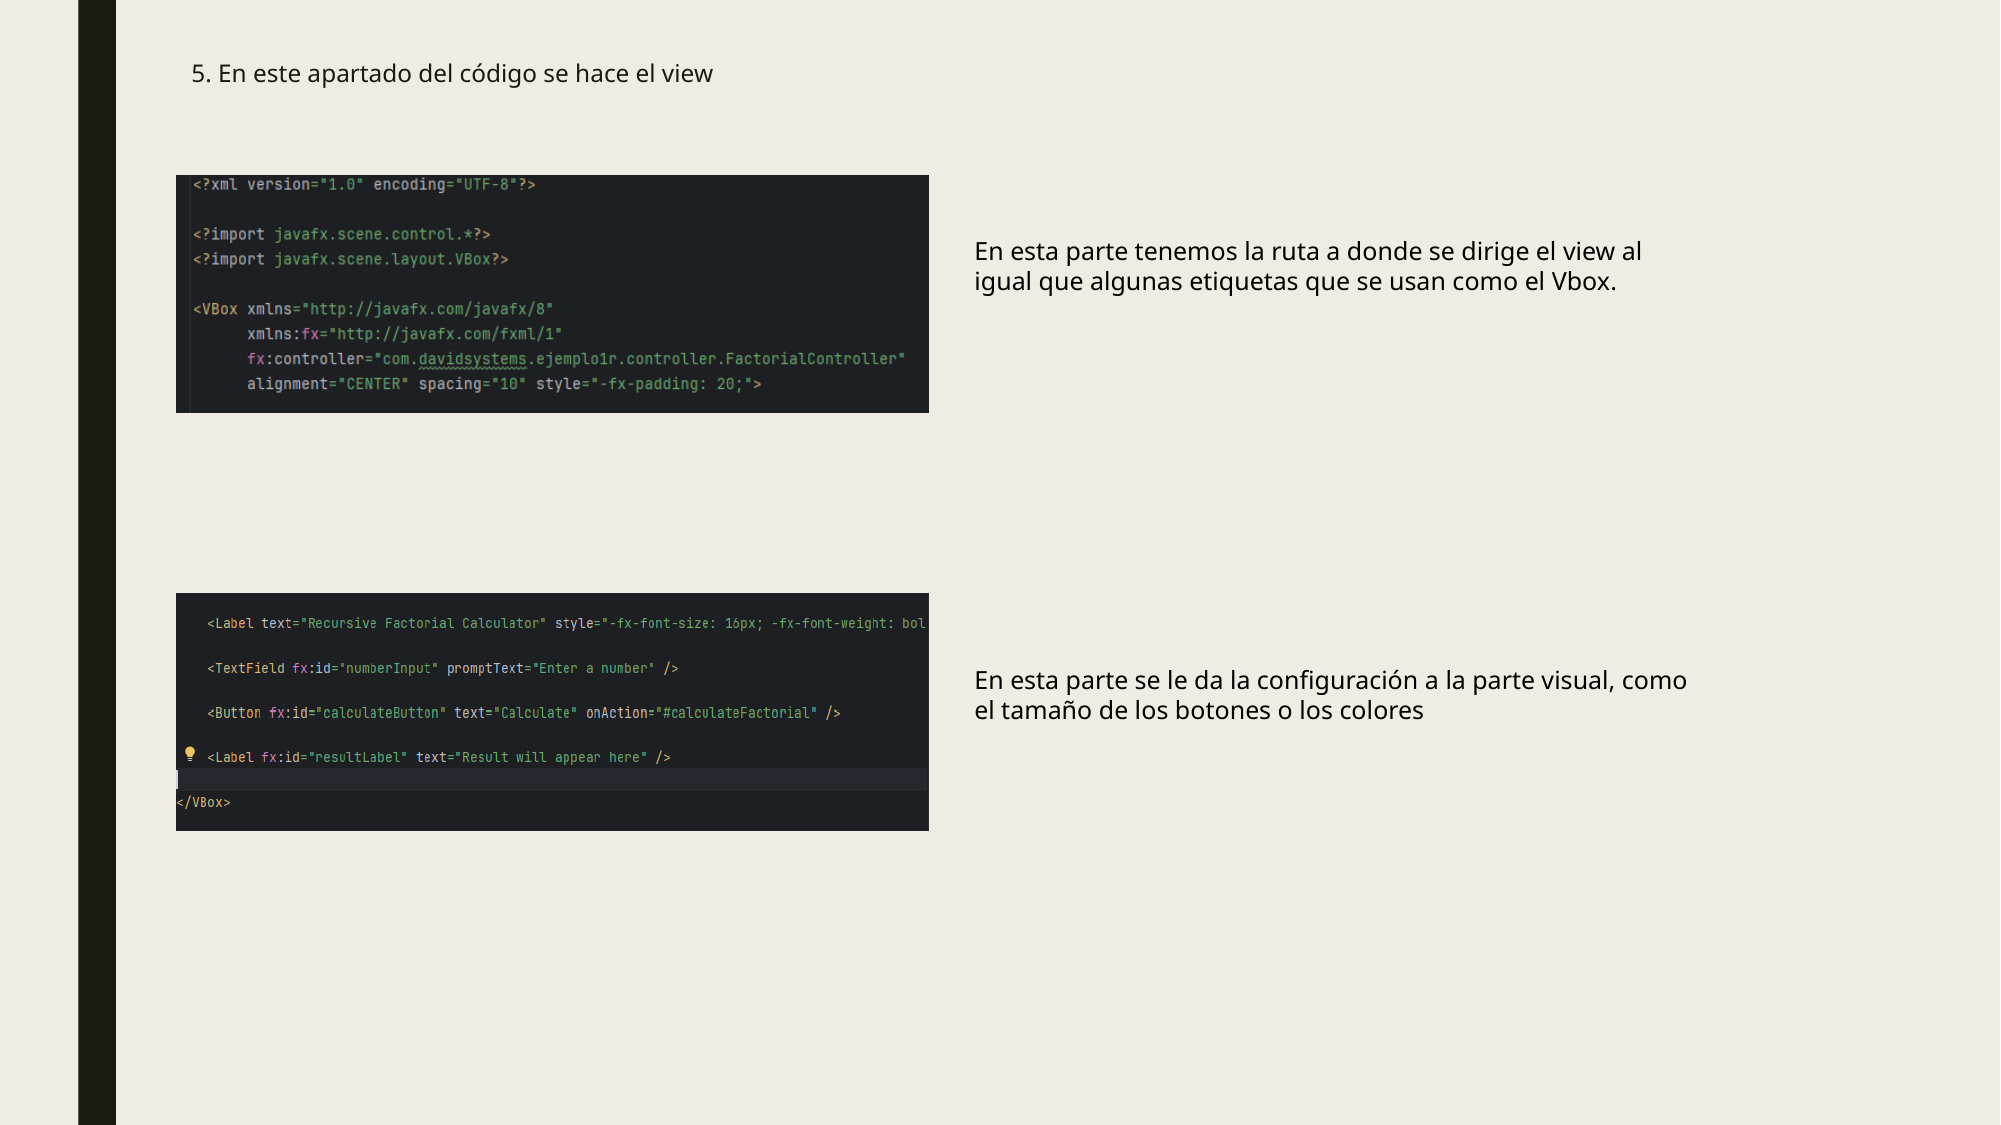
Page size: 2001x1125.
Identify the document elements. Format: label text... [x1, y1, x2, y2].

list 5. En este apartado del código se hace el view [176, 52, 737, 97]
picture [176, 175, 929, 413]
picture [176, 593, 929, 831]
text_box En esta parte tenemos la ruta a donde se dirige el view al igual que algunas etiquetas que se usan como el Vbox. [959, 228, 1712, 304]
text_box En esta parte se le da la configuración a la parte visual, como el tamaño de los botones o los colores [959, 657, 1712, 732]
